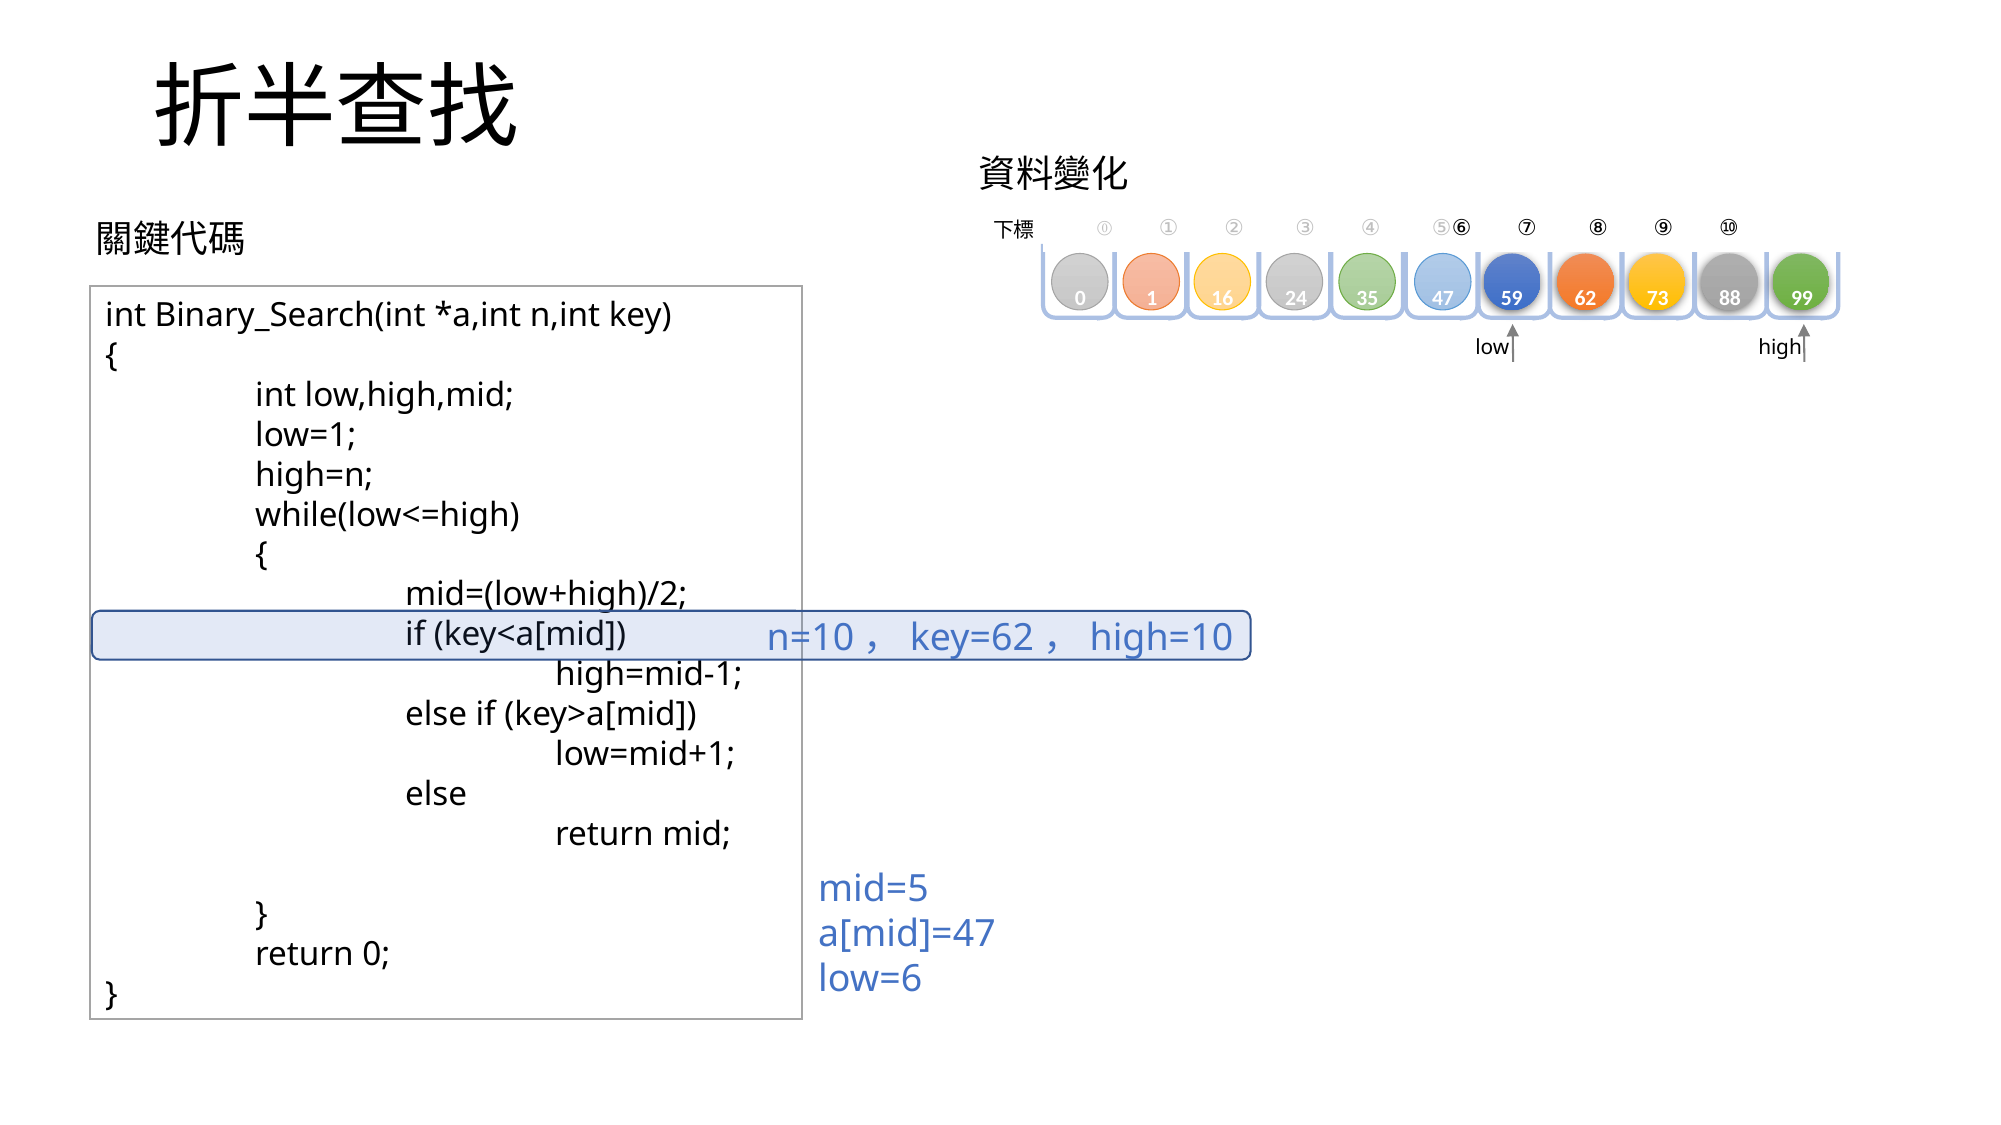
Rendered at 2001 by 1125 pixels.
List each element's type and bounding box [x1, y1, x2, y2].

text_box [89, 285, 1252, 1020]
text_box [978, 208, 1851, 320]
text_box [81, 207, 261, 268]
text_box [1081, 206, 1755, 243]
text_box [1743, 324, 1817, 367]
text_box [963, 142, 1144, 203]
text_box [1460, 324, 1524, 367]
title [137, 1, 1863, 219]
